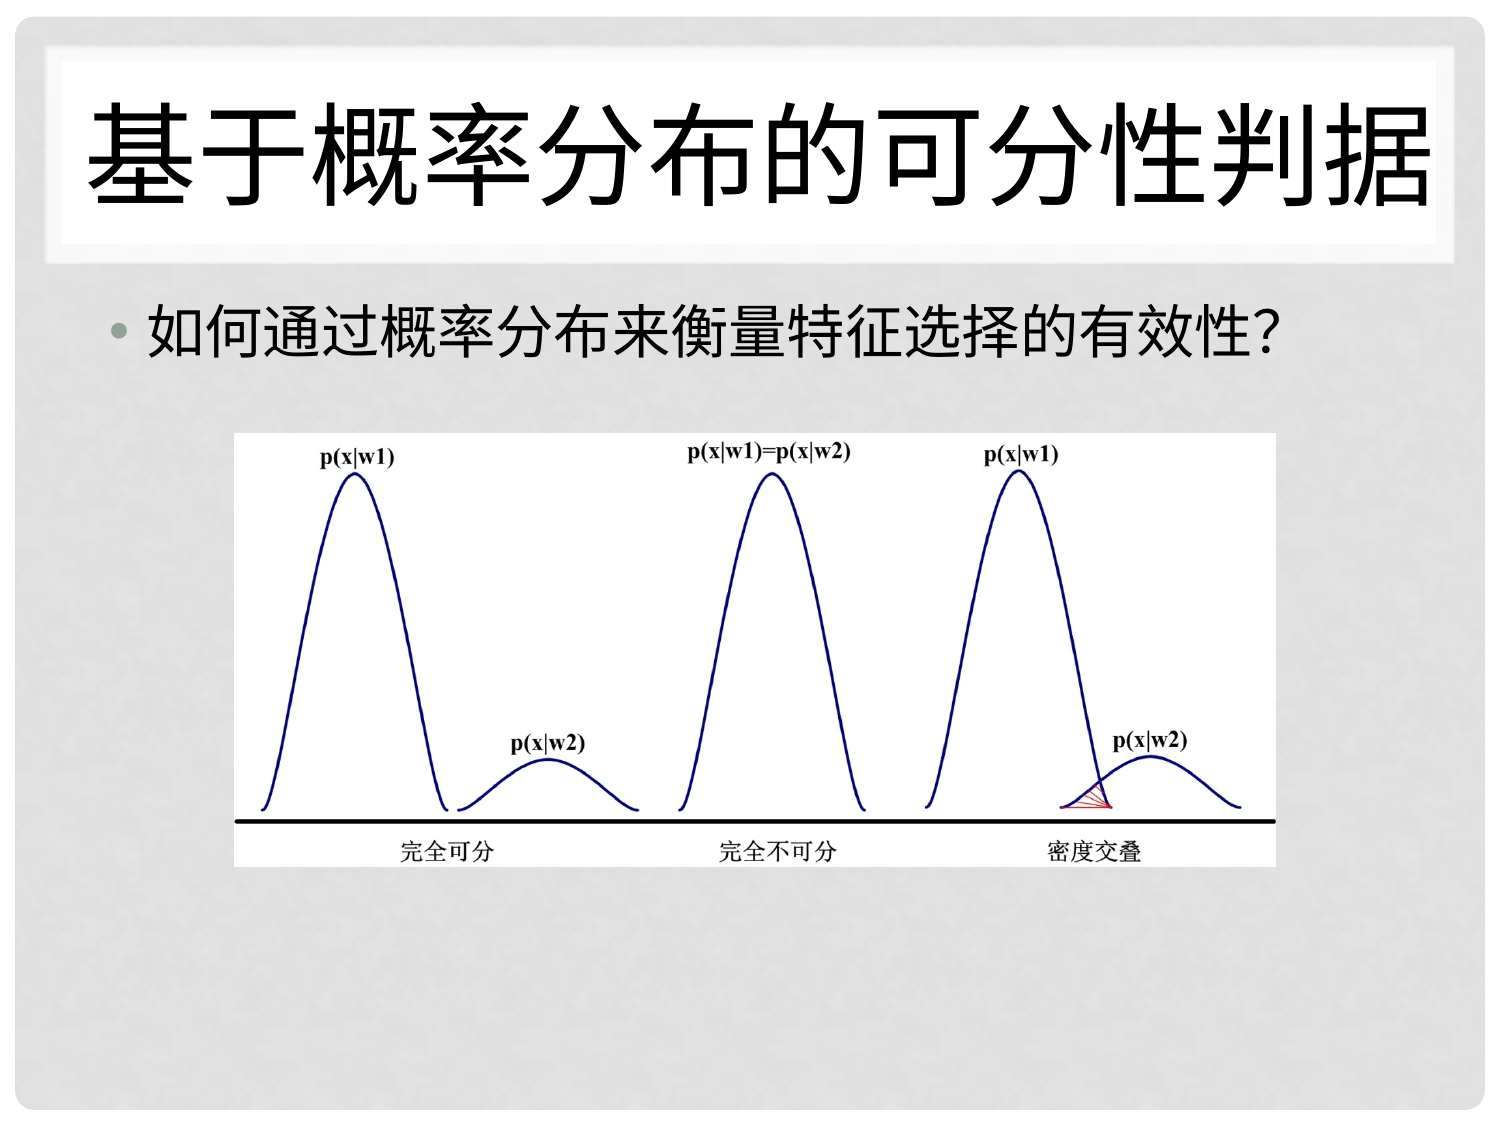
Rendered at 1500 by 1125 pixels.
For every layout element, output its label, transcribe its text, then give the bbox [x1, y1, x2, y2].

list 如何通过概率分布来衡量特征选择的有效性？ [75, 287, 1425, 1005]
picture [234, 433, 1276, 867]
title 基于概率分布的可分性判据 [69, 66, 1477, 238]
